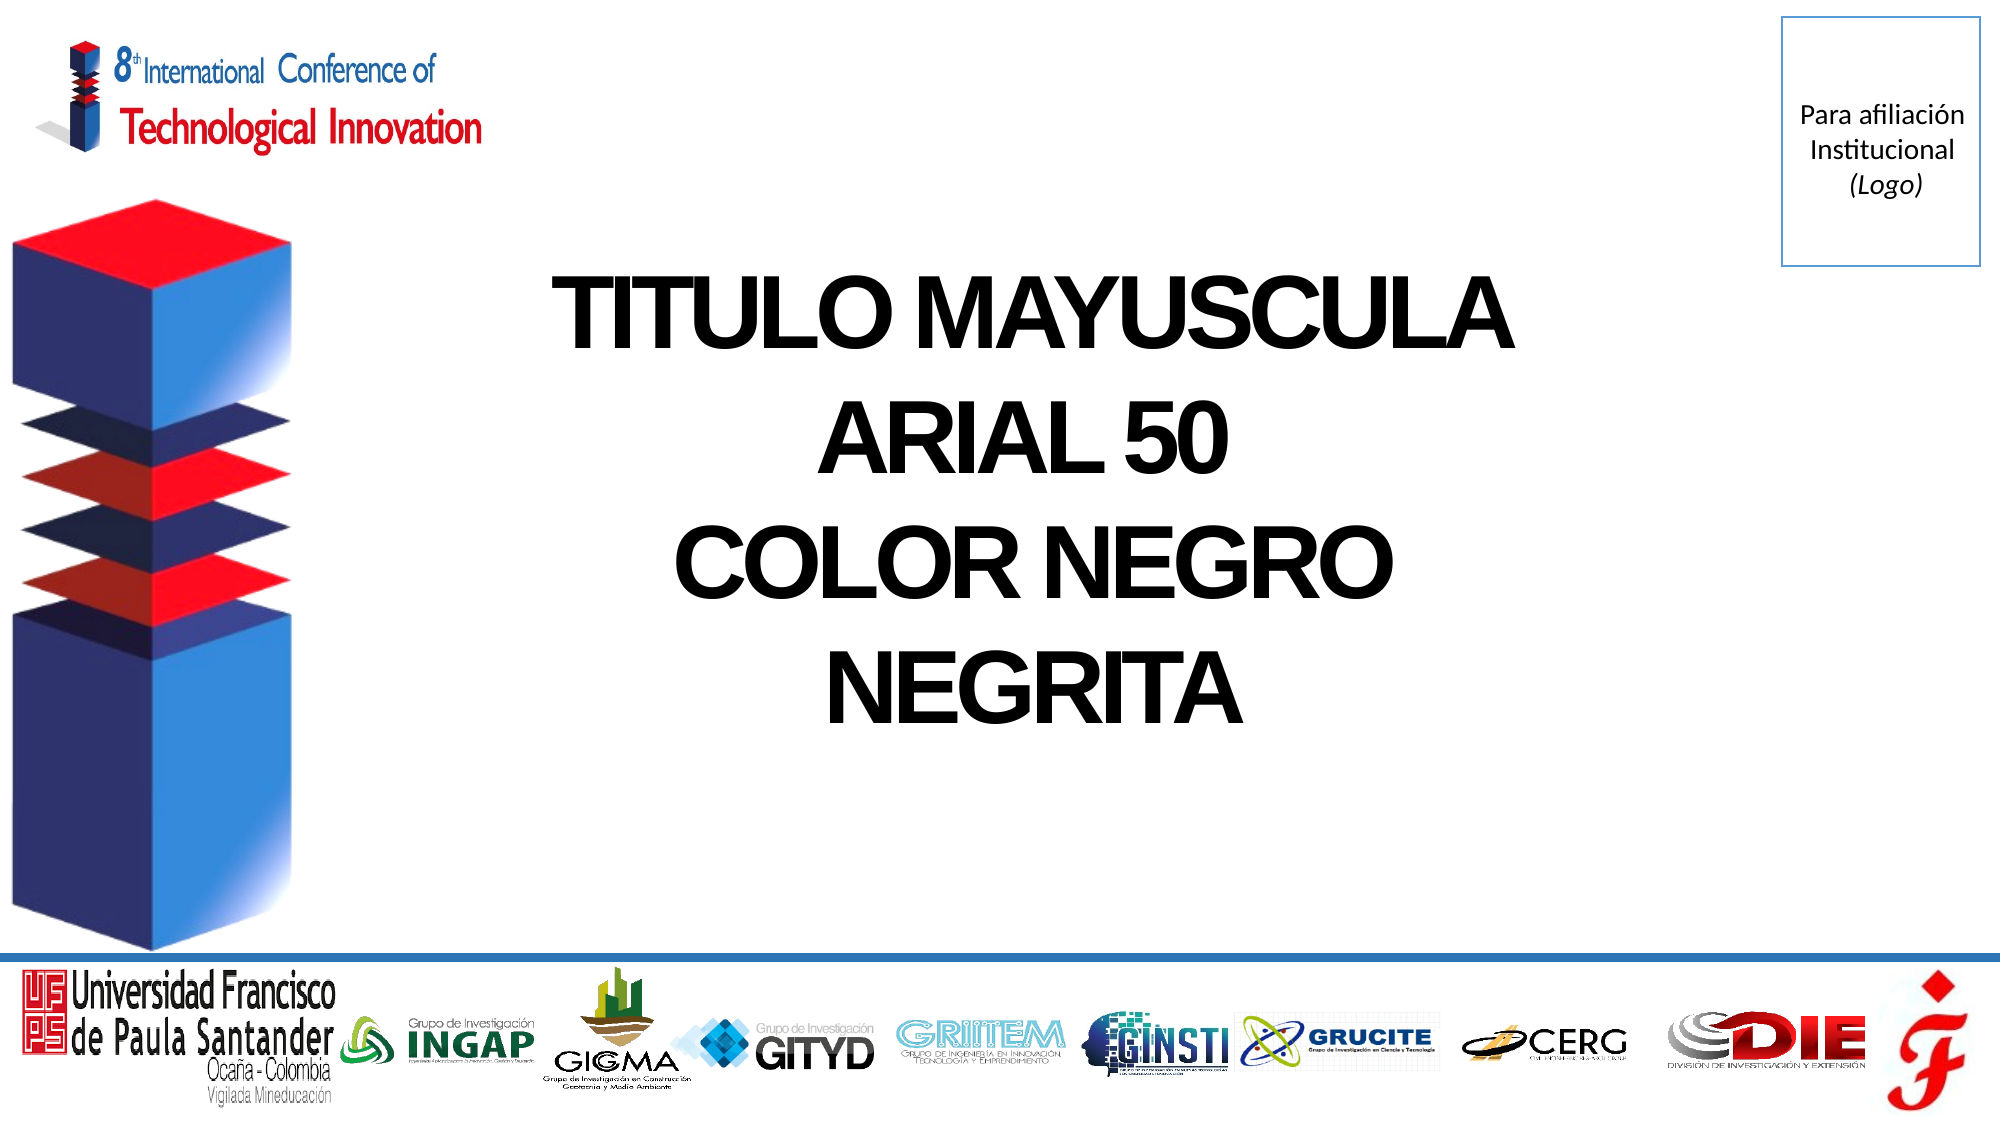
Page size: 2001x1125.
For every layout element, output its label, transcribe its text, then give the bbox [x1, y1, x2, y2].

text_box [0, 953, 2000, 962]
text_box TITULO MAYUSCULA ARIAL 50 COLOR NEGRO NEGRITA [535, 237, 1536, 752]
picture [19, 961, 877, 1112]
picture [1661, 1010, 1869, 1070]
picture [19, 16, 495, 179]
picture [1456, 968, 1632, 1117]
text_box Para afiliación Institucional (Logo) [1785, 87, 1987, 208]
text_box [1781, 16, 1981, 267]
picture [884, 990, 1441, 1098]
picture [0, 192, 328, 960]
picture [1870, 967, 1976, 1117]
